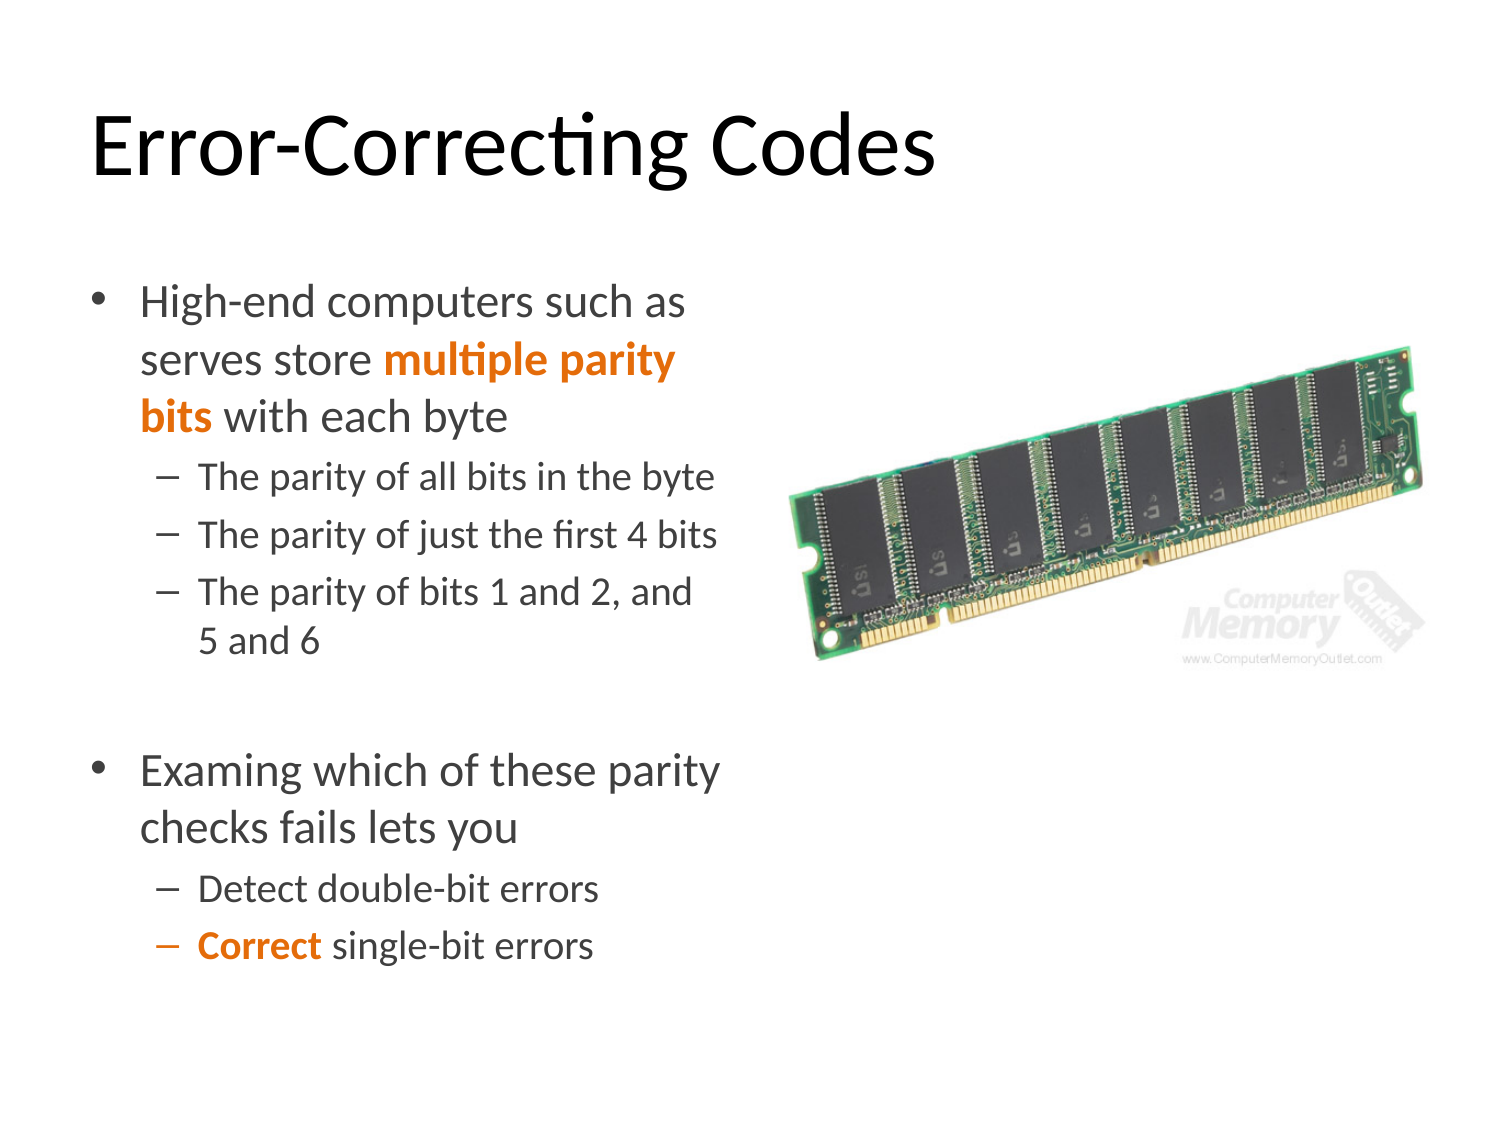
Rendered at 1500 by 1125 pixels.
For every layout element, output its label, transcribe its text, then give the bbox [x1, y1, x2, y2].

list High-end computers such as serves store multiple parity bits with each byte The parity of all bits in the byte The parity of just the first 4 bits The parity of bits 1 and 2, and 5 and 6 Examing which of these parity checks fails lets you Detect double-bit errors Correct single-bit errors [75, 262, 738, 1050]
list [779, 337, 1438, 673]
title Error-Correcting Codes [75, 45, 1425, 233]
